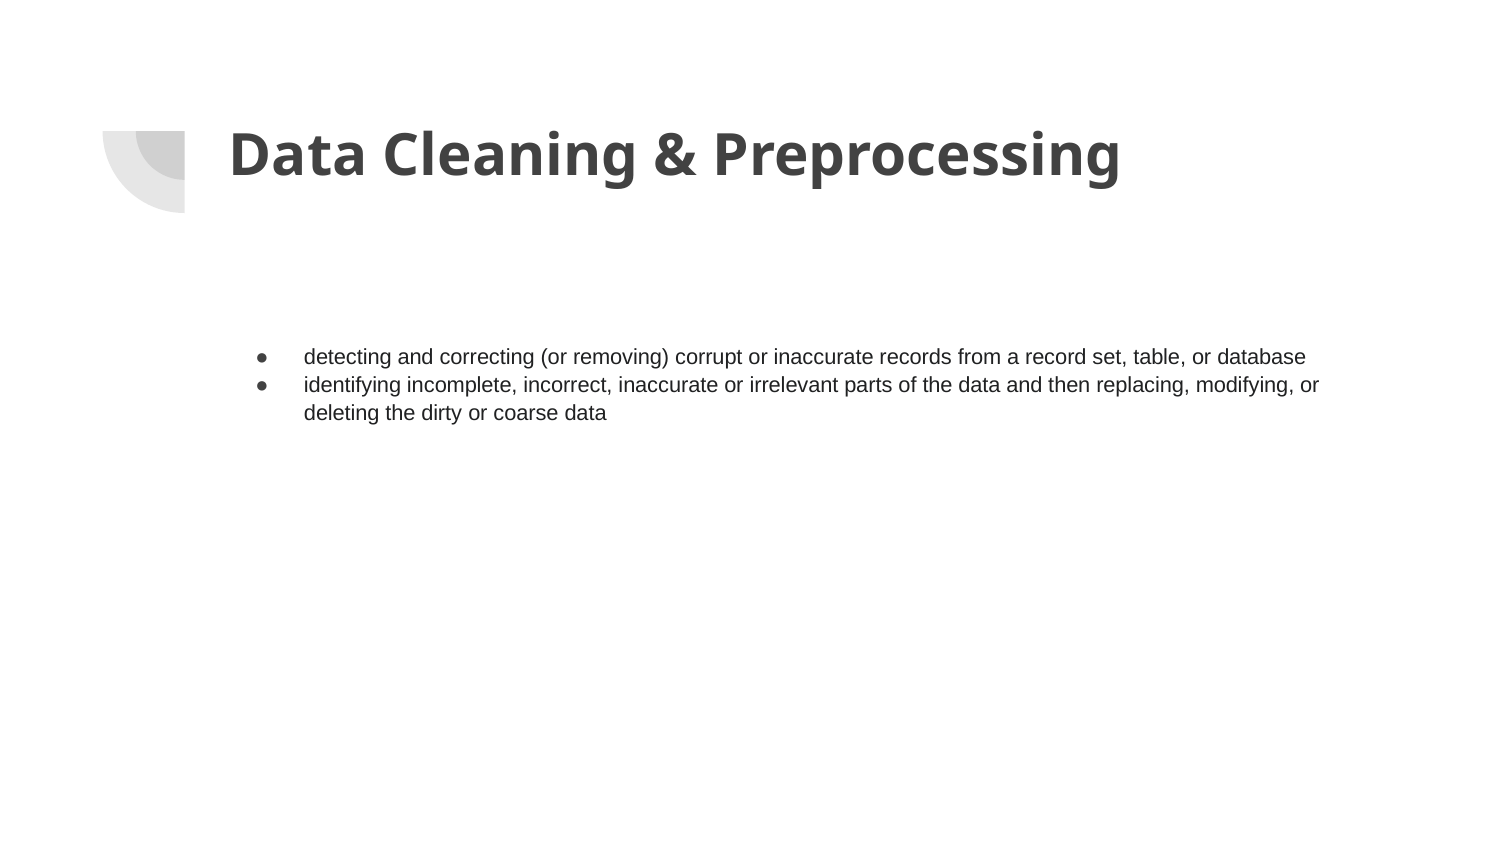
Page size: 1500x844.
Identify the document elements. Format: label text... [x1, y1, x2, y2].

list detecting and correcting (or removing) corrupt or inaccurate records from a record set, table, or database identifying incomplete, incorrect, inaccurate or irrelevant parts of the data and then replacing, modifying, or deleting the dirty or coarse data [213, 326, 1368, 744]
title Data Cleaning & Preprocessing [213, 98, 1368, 263]
